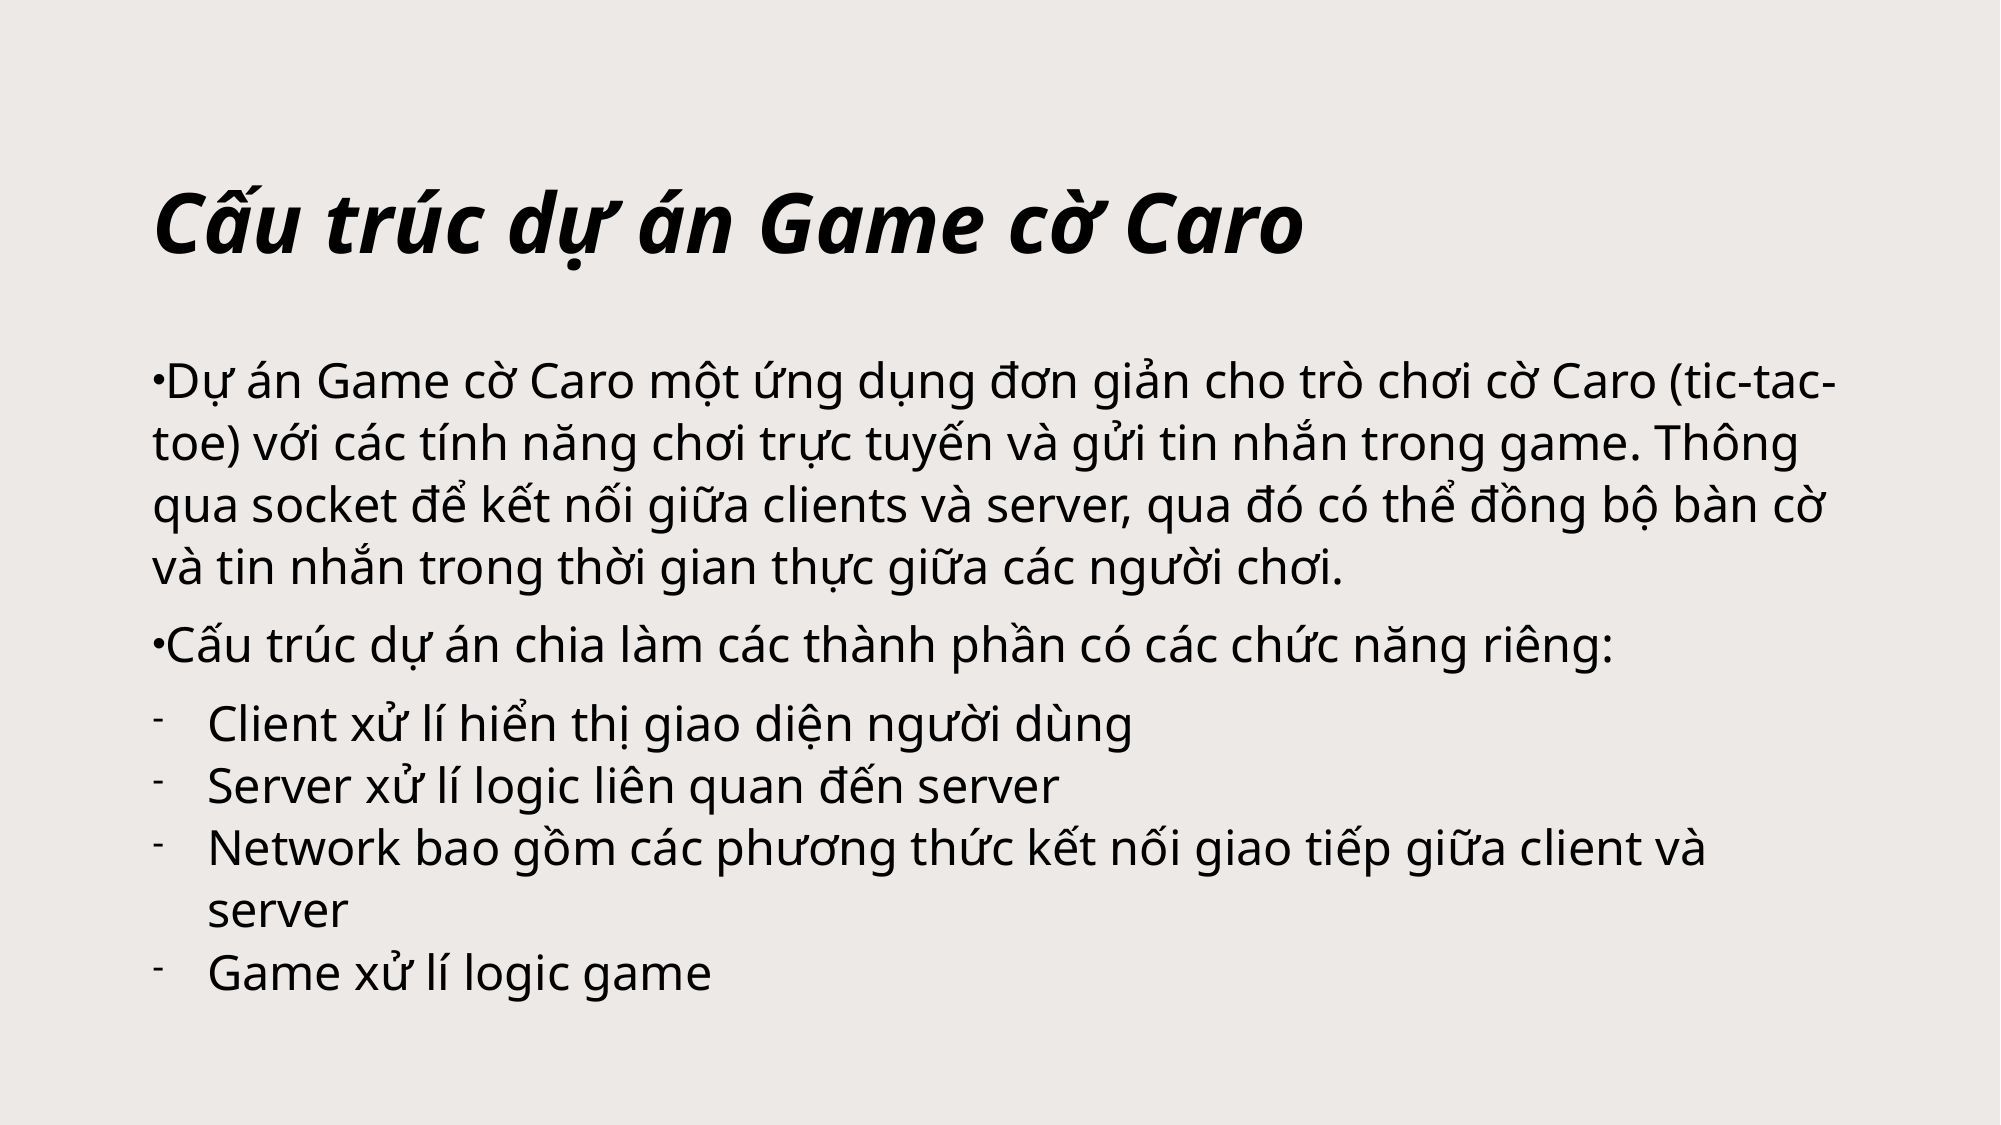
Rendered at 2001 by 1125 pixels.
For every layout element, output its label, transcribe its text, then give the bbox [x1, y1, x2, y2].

list Dự án Game cờ Caro một ứng dụng đơn giản cho trò chơi cờ Caro (tic-tac-toe) với các tính năng chơi trực tuyến và gửi tin nhắn trong game. Thông qua socket để kết nối giữa clients và server, qua đó có thể đồng bộ bàn cờ và tin nhắn trong thời gian thực giữa các người chơi. Cấu trúc dự án chia làm các thành phần có các chức năng riêng: Client xử lí hiển thị giao diện người dùng Server xử lí logic liên quan đến server Network bao gồm các phương thức kết nối giao tiếp giữa client và server Game xử lí logic game [137, 338, 1863, 1014]
title Cấu trúc dự án Game cờ Caro [137, 95, 1863, 280]
